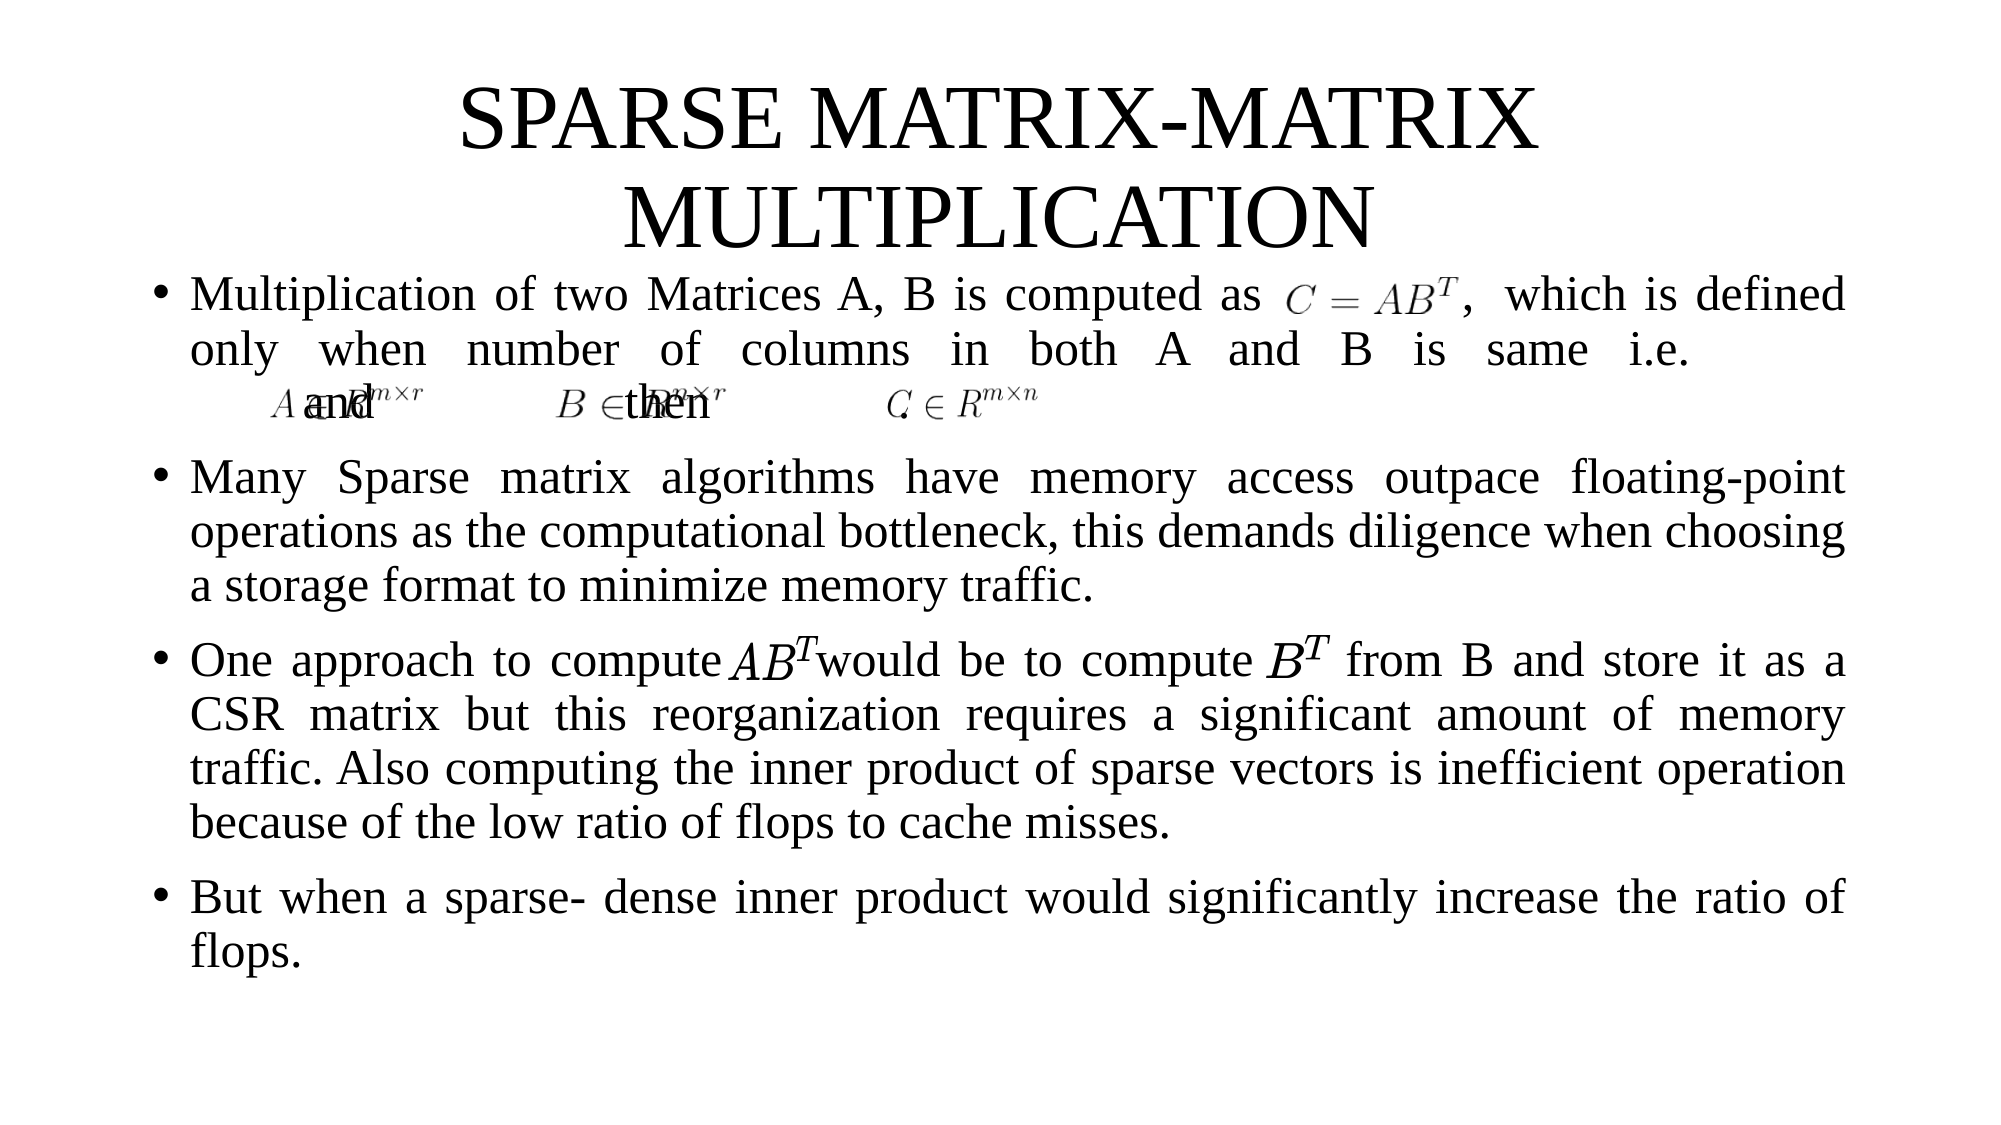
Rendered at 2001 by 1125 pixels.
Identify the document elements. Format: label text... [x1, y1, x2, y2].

picture [1263, 635, 1333, 678]
title SPARSE MATRIX-MATRIX MULTIPLICATION [137, 59, 1863, 260]
picture [1286, 277, 1459, 314]
picture [887, 386, 1038, 420]
picture [726, 636, 821, 680]
picture [270, 386, 424, 420]
list Multiplication of two Matrices A, B is computed as , which is defined only when number of columns in both A and B is same i.e. and then . Many Sparse matrix algorithms have memory access outpace floating-point operations as the computational bottleneck, this demands diligence when choosing a storage format to minimize memory traffic. One approach to compute would be to compute from B and store it as a CSR matrix but this reorganization requires a significant amount of memory traffic. Also computing the inner product of sparse vectors is inefficient operation because of the low ratio of flops to cache misses. But when a sparse- dense inner product would significantly increase the ratio of flops. [137, 260, 1863, 1014]
picture [555, 386, 727, 420]
